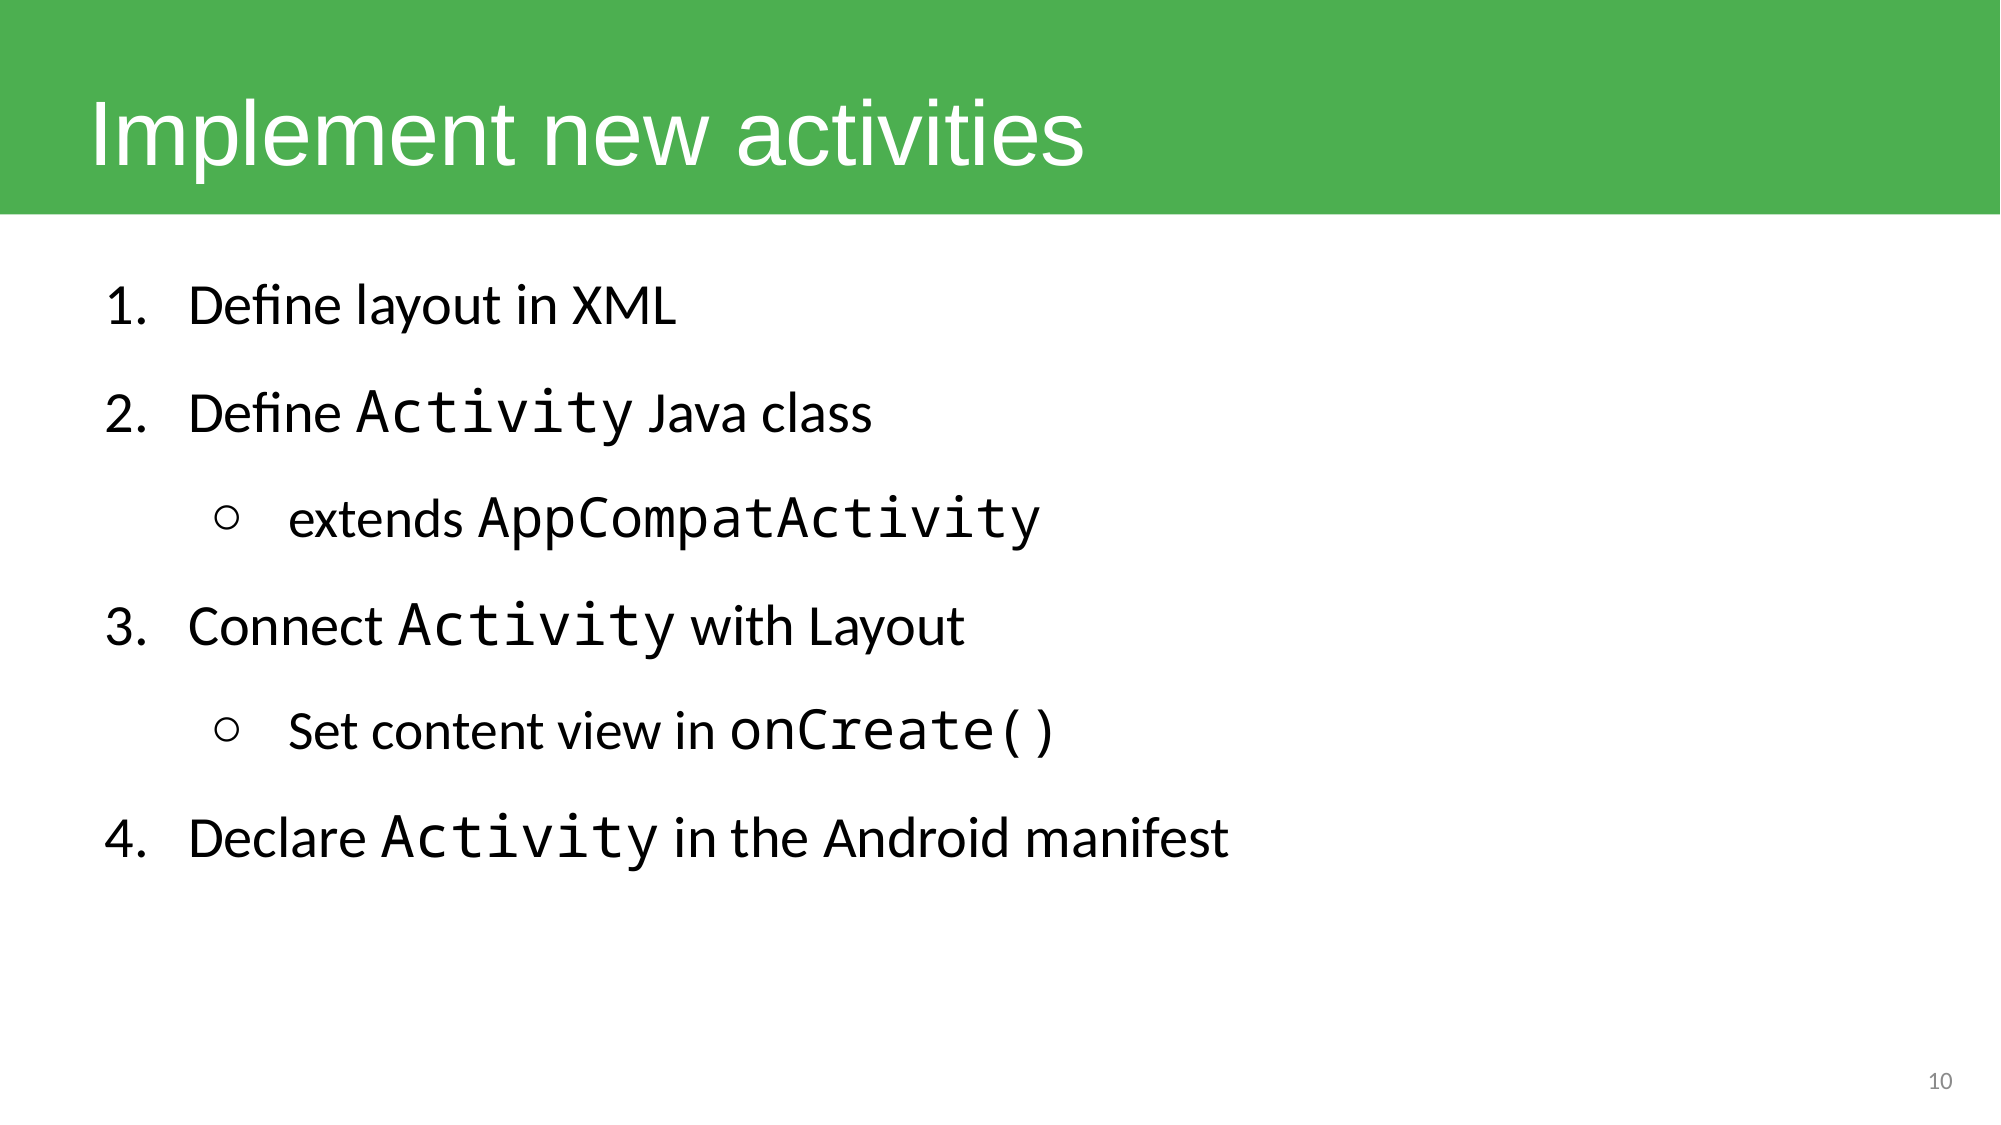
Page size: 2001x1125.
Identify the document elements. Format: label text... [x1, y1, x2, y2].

title Implement new activities [68, 37, 1932, 163]
slide_number 10 [1853, 1036, 1974, 1123]
list Define layout in XML Define Activity Java class extends AppCompatActivity Connect Activity with Layout Set content view in onCreate() Declare Activity in the Android manifest [68, 235, 1932, 983]
